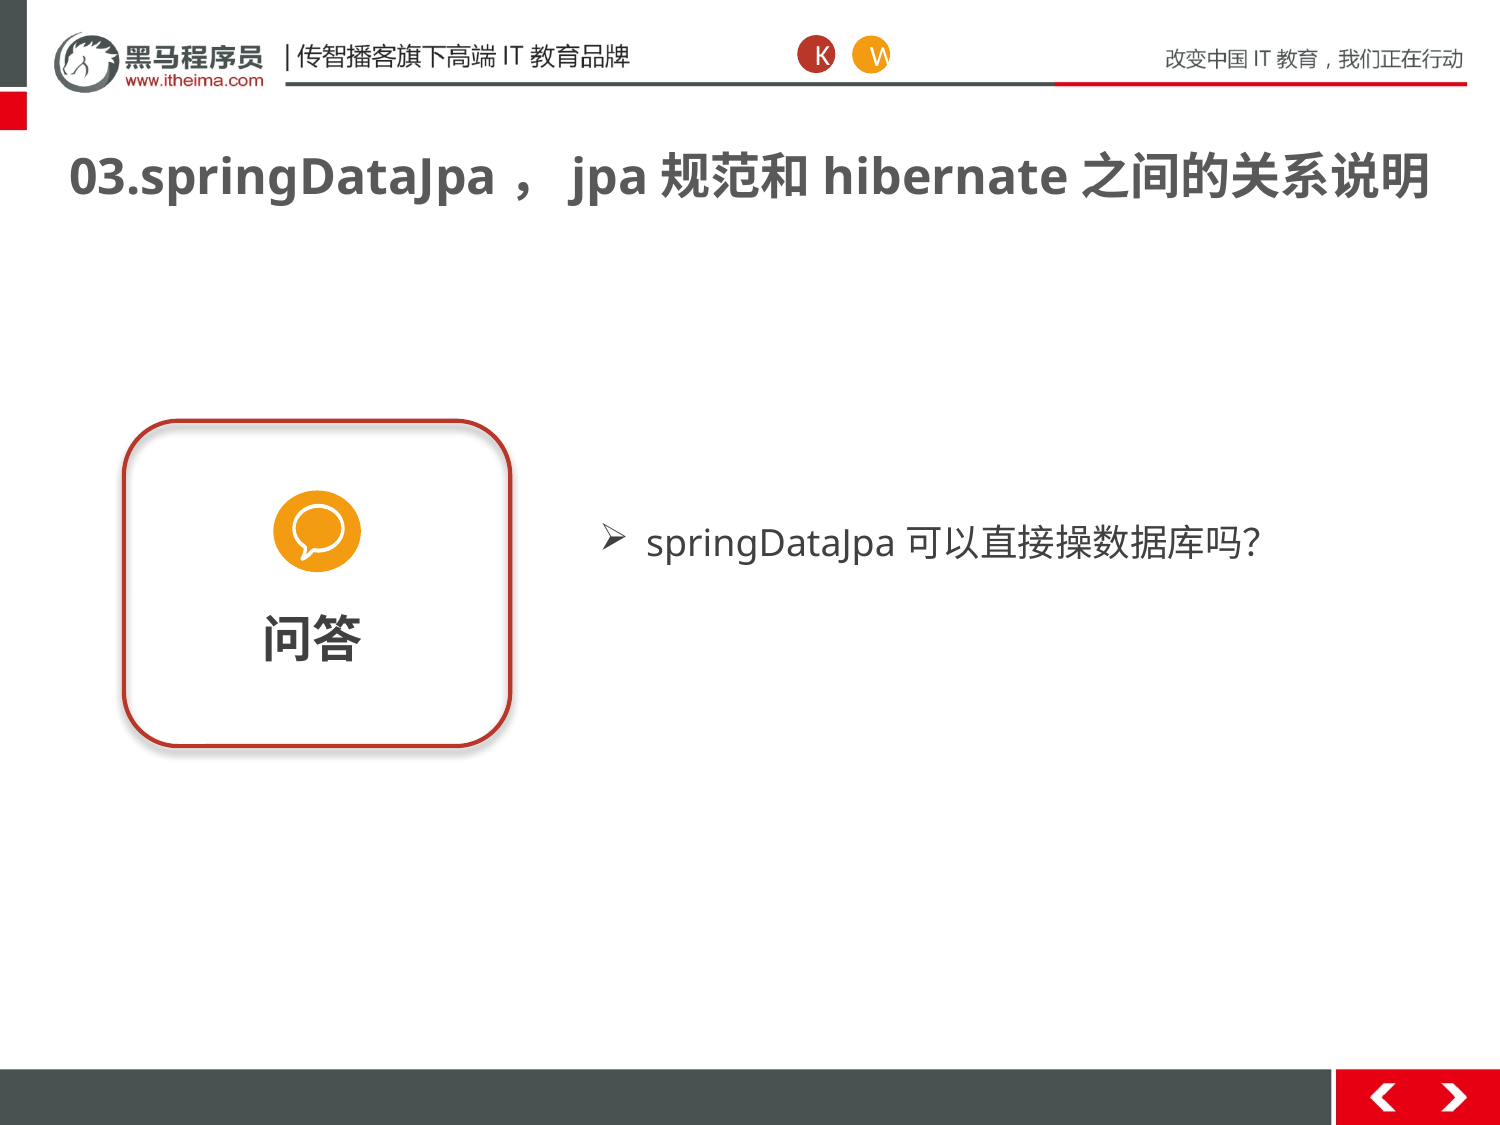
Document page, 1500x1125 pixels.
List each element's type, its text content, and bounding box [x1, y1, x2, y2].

text_box 03.springDataJpa，jpa规范和hibernate之间的关系说明 [0, 137, 1500, 209]
picture [0, 209, 1500, 1125]
text_box springDataJpa可以直接操数据库吗？ [584, 516, 1500, 572]
text_box W [850, 33, 893, 76]
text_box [123, 420, 511, 747]
picture [0, 0, 1500, 137]
text_box K [795, 32, 838, 76]
